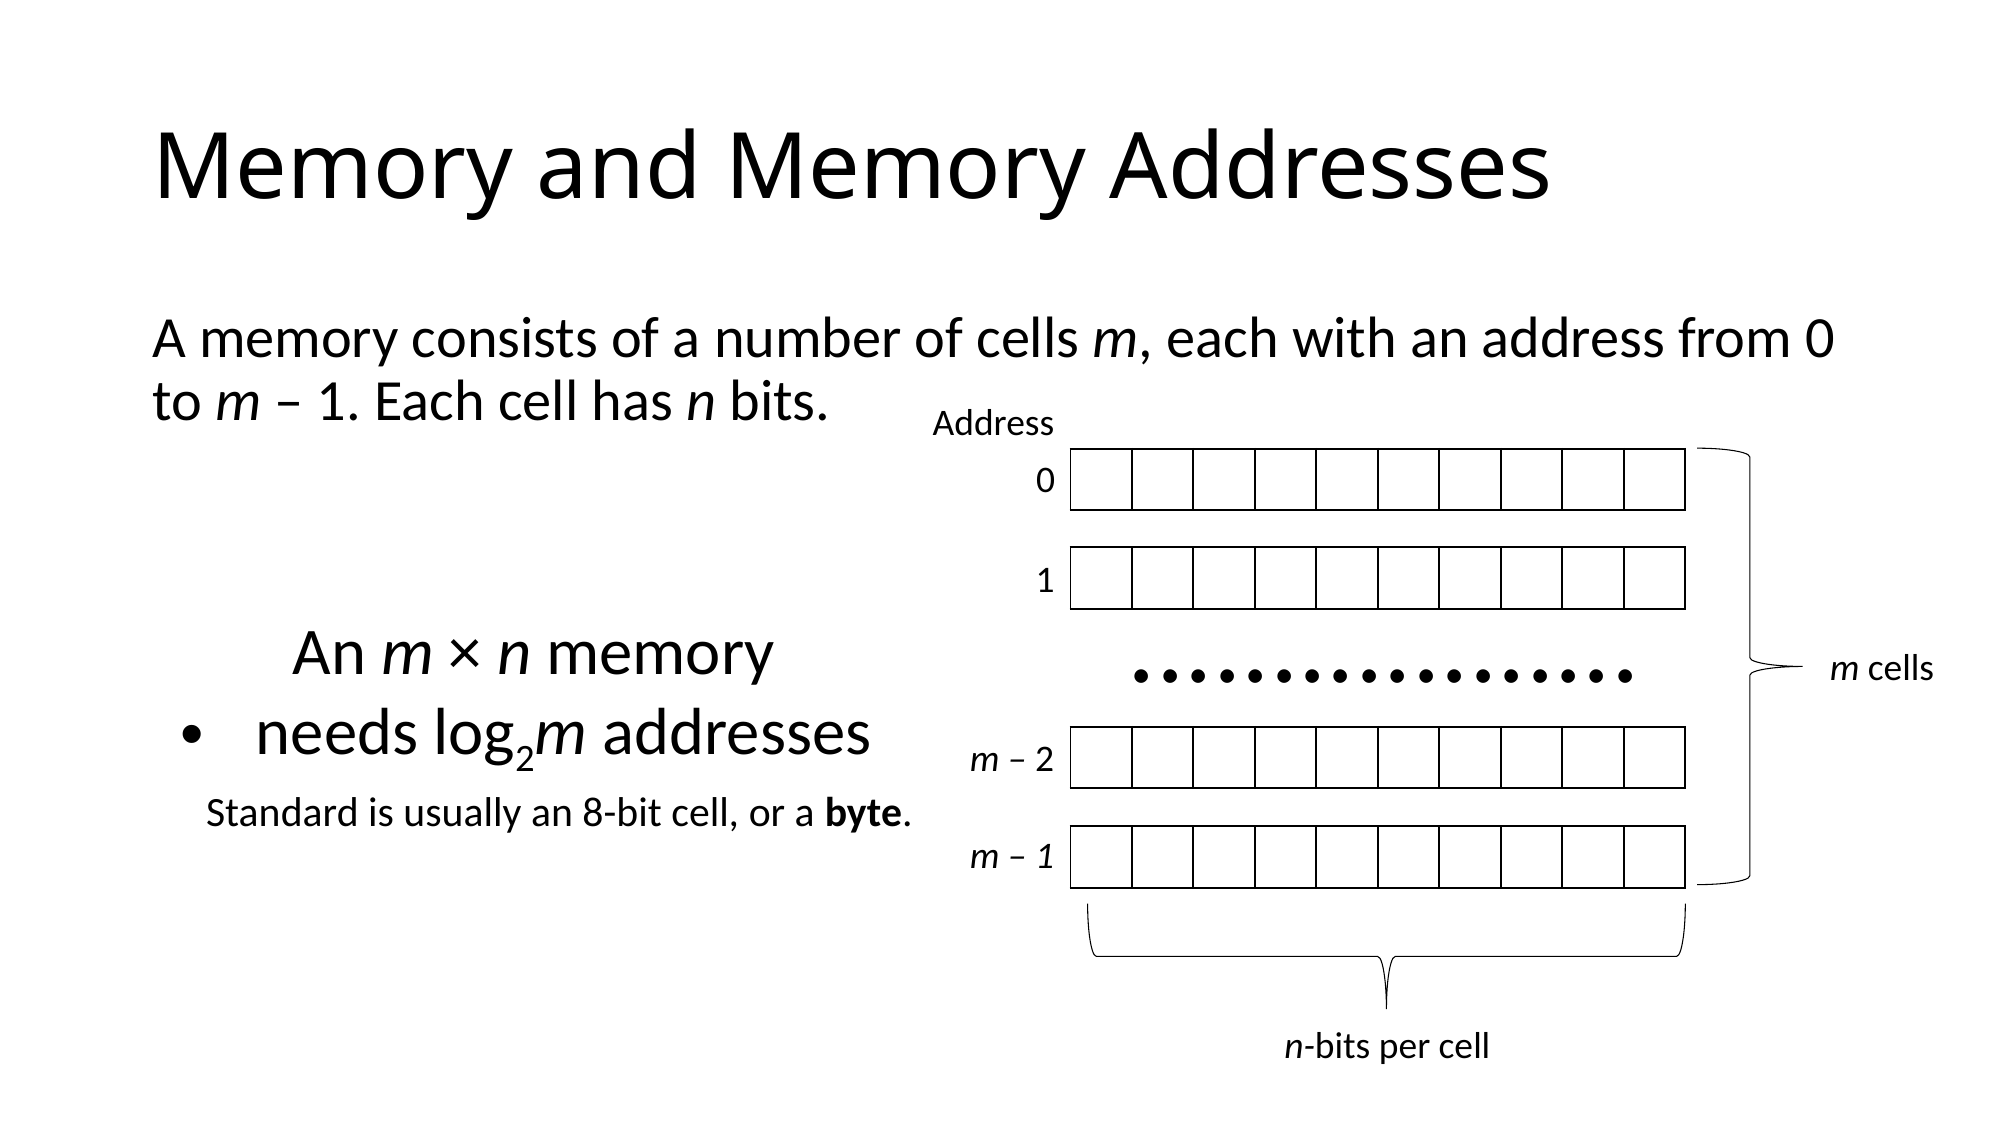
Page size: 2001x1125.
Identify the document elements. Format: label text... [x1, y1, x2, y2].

text_box m – 2 [954, 726, 1069, 786]
table_header [1317, 827, 1377, 887]
table_header [1379, 827, 1438, 887]
table_header [1133, 548, 1192, 608]
table_header [1317, 548, 1377, 608]
table_header [1071, 827, 1131, 887]
table_header [1256, 827, 1315, 887]
table_header [1502, 450, 1561, 509]
table_header [1133, 450, 1192, 509]
table_header [1502, 827, 1561, 887]
text_box [1087, 903, 1686, 1010]
table_header [1194, 728, 1254, 787]
title Memory and Memory Addresses [137, 59, 1863, 278]
table_header [1440, 728, 1500, 787]
table_header [1317, 450, 1377, 509]
table_header [1194, 548, 1254, 608]
table_header [1563, 728, 1623, 787]
table_header [1133, 728, 1192, 787]
table_header [1071, 548, 1131, 608]
table_header [1502, 728, 1561, 787]
table_header [1563, 548, 1623, 608]
table_header [1256, 728, 1315, 787]
table_header [1071, 450, 1131, 509]
table_header [1440, 548, 1500, 608]
table_header [1071, 728, 1131, 787]
text_box n-bits per cell [1269, 1013, 1506, 1074]
table_header [1379, 450, 1438, 509]
table_header [1625, 450, 1684, 509]
table_header [1563, 827, 1623, 887]
list A memory consists of a number of cells m, each with an address from 0 to m – 1. Each cell has n bits. [137, 299, 1863, 1014]
table_header [1563, 450, 1623, 509]
table_header [1379, 548, 1438, 608]
text_box Standard is usually an 8-bit cell, or a byte. [191, 777, 928, 843]
table_header [1256, 450, 1315, 509]
text_box Address [917, 390, 1070, 451]
text_box [1697, 447, 1803, 886]
table_header [1625, 728, 1684, 787]
table_header [1194, 827, 1254, 887]
table_header [1502, 548, 1561, 608]
text_box .................. [1113, 610, 1660, 713]
table_header [1379, 728, 1438, 787]
text_box An m × n memory needs log2m addresses [166, 600, 902, 786]
text_box m cells [1814, 636, 1950, 696]
table_header [1440, 827, 1500, 887]
table_header [1317, 728, 1377, 787]
table_header [1440, 450, 1500, 509]
text_box 0 [1021, 447, 1070, 508]
table_header [1133, 827, 1192, 887]
table_header [1625, 548, 1684, 608]
text_box m – 1 [954, 823, 1069, 883]
table_header [1625, 827, 1684, 887]
table_header [1194, 450, 1254, 509]
table_header [1256, 548, 1315, 608]
text_box 1 [1020, 547, 1070, 608]
